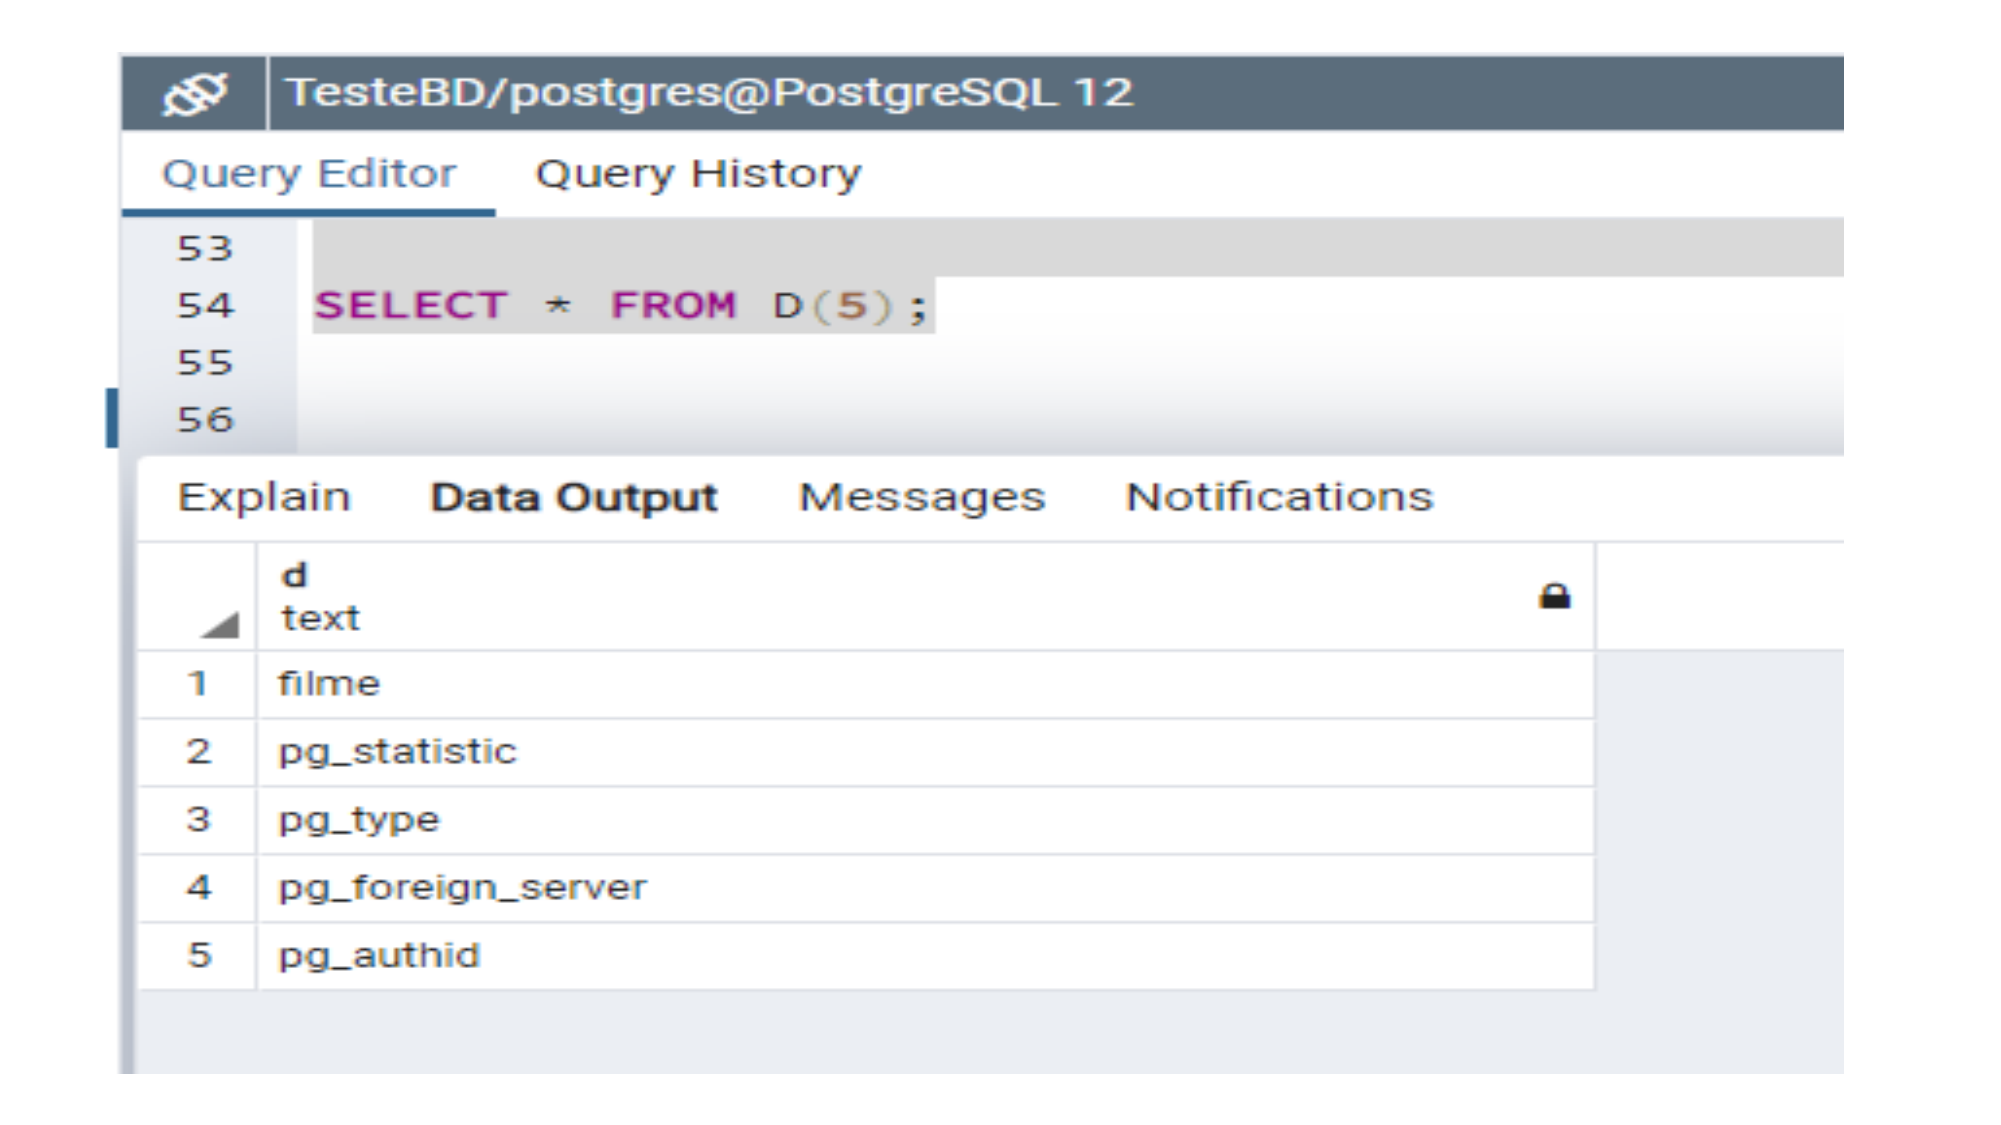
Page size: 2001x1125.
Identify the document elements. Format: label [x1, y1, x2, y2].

list [104, 52, 1844, 1074]
